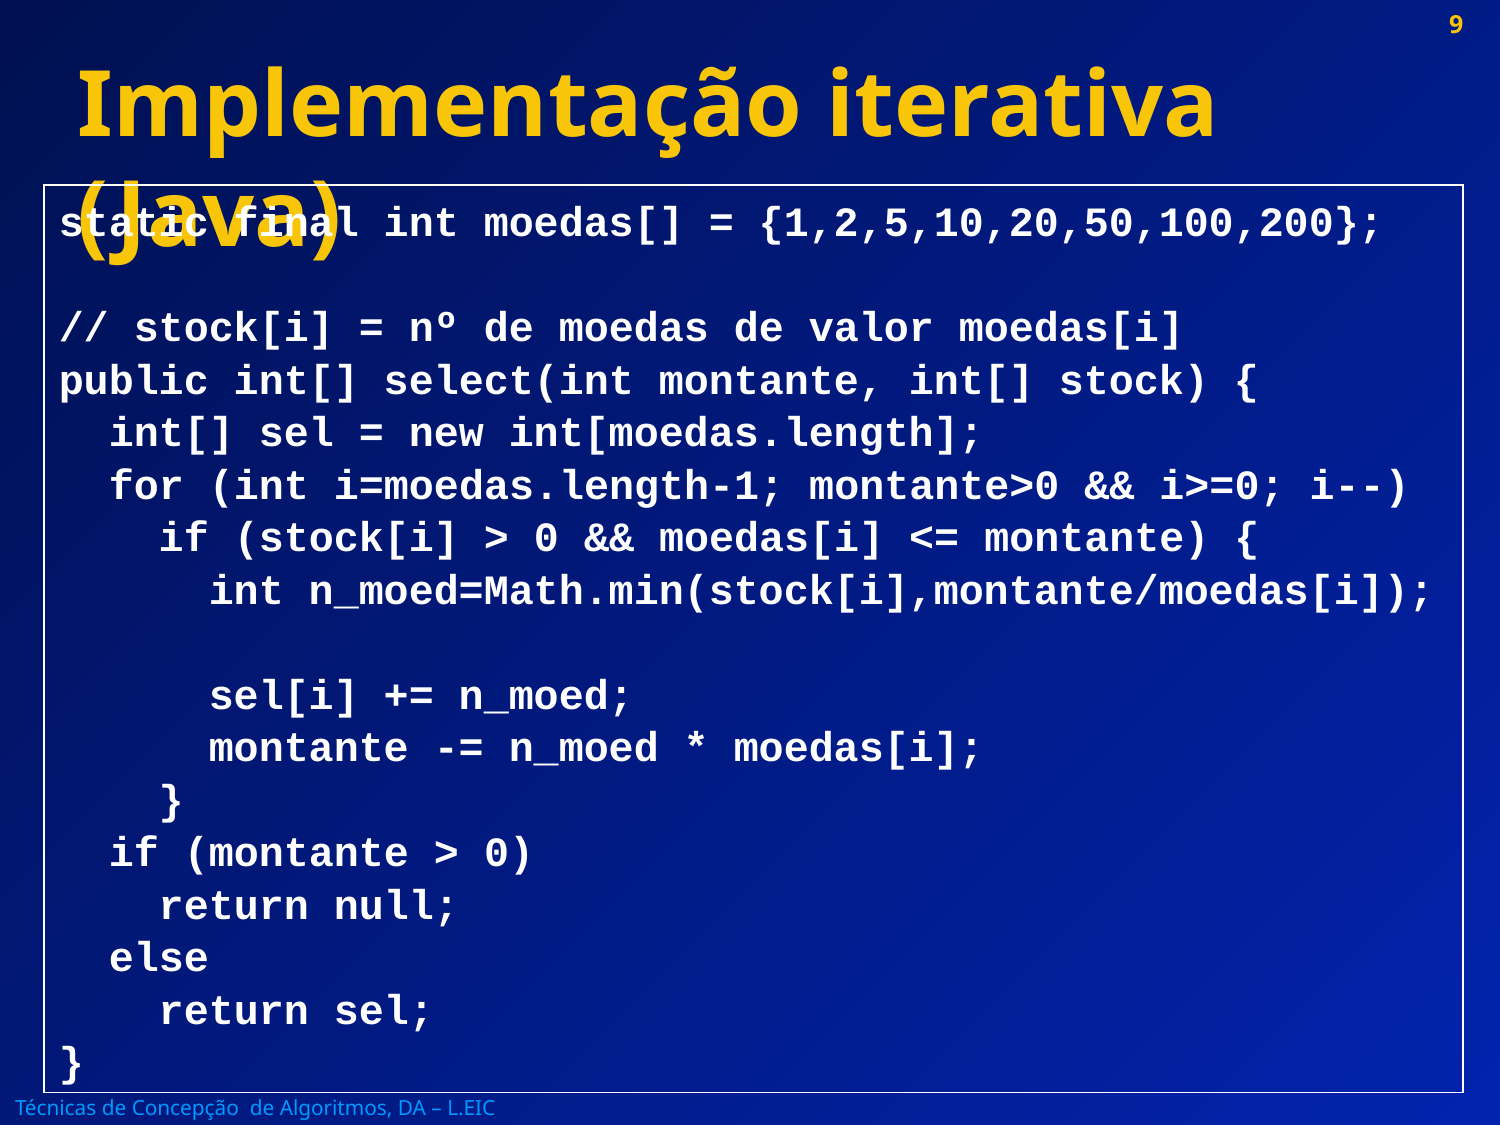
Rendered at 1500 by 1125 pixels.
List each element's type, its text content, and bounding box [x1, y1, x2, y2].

title Implementação iterativa (Java) [62, 37, 1463, 165]
text_box static final int moedas[] = {1,2,5,10,20,50,100,200}; // stock[i] = nº de moedas de valor moedas[i] public int[] select(int montante, int[] stock) { int[] sel = new int[moedas.length]; for (int i=moedas.length-1; montante>0 && i>=0; i--) if (stock[i] > 0 && moedas[i] <= montante) { int n_moed=Math.min(stock[i],montante/moedas[i]); sel[i] += n_moed; montante -= n_moed * moedas[i]; } if (montante > 0) return null; else return sel; } [43, 185, 1463, 1093]
